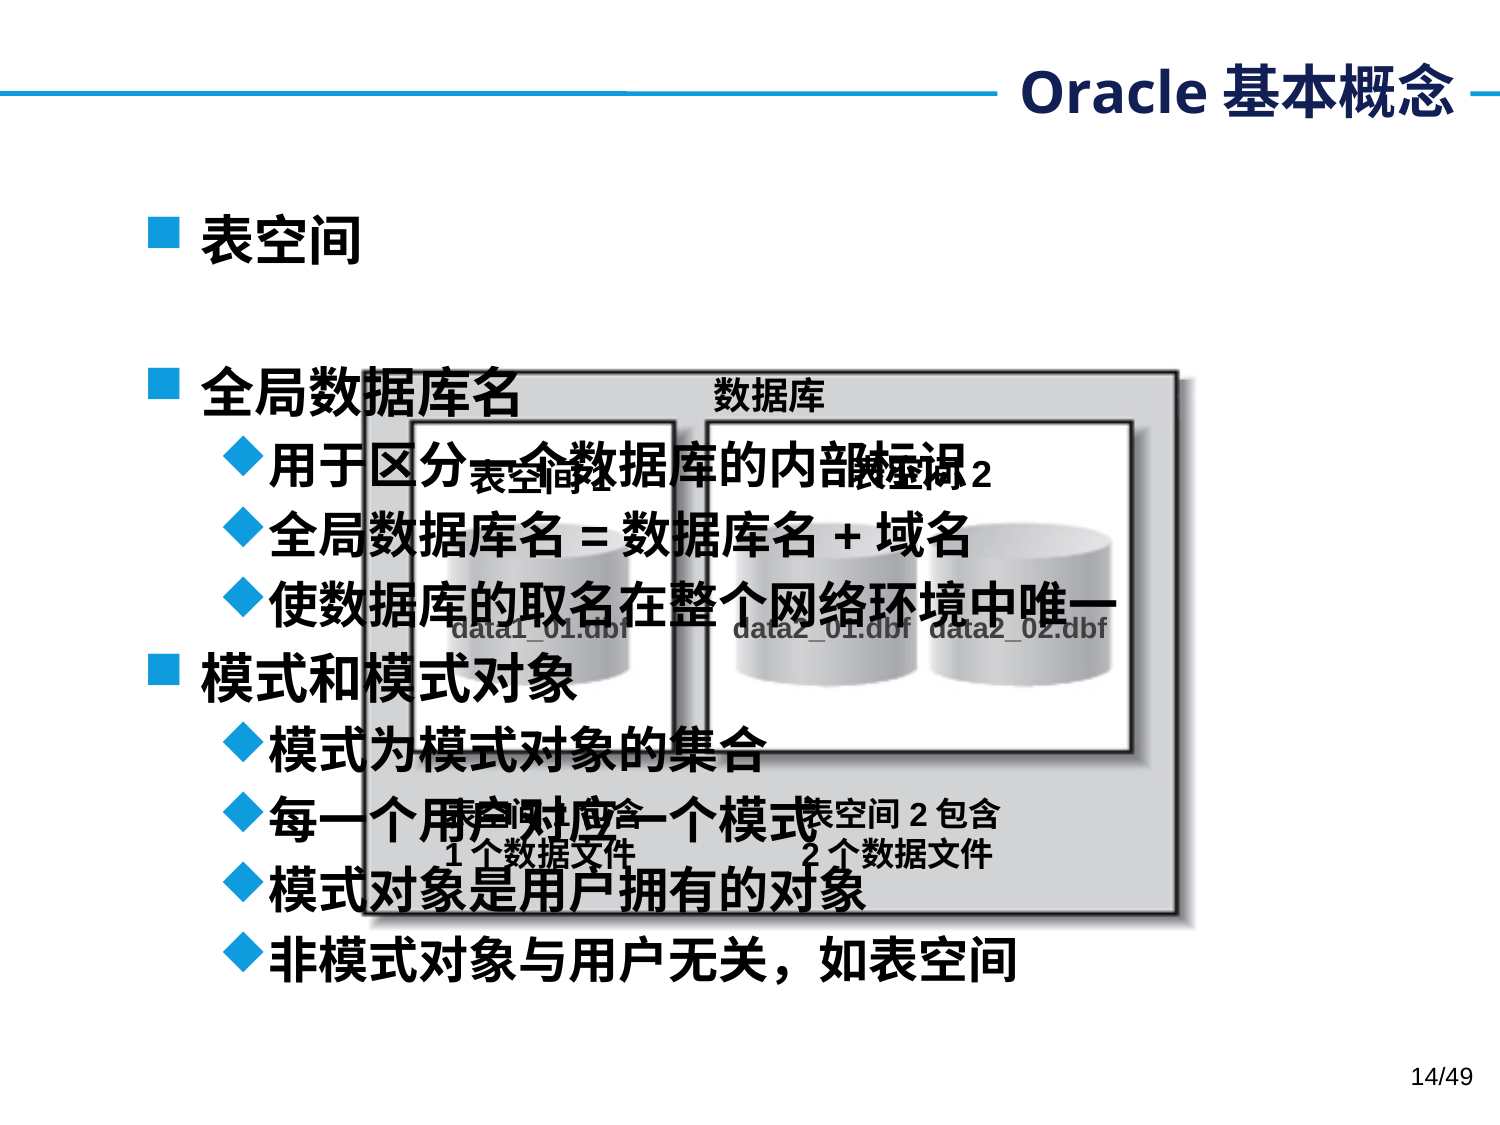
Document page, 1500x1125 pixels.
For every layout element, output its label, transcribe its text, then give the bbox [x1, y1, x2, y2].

slide_number 14/49 [1138, 1053, 1489, 1114]
list 表空间 全局数据库名 用于区分一个数据库的内部标识 全局数据库名=数据库名+域名 使数据库的取名在整个网络环境中唯一 模式和模式对象 模式为模式对象的集合 每一个用户对应一个模式 模式对象是用户拥有的对象 非模式对象与用户无关，如表空间 [128, 199, 1383, 1043]
title Oracle基本概念 [997, 46, 1471, 133]
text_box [281, 327, 1278, 938]
